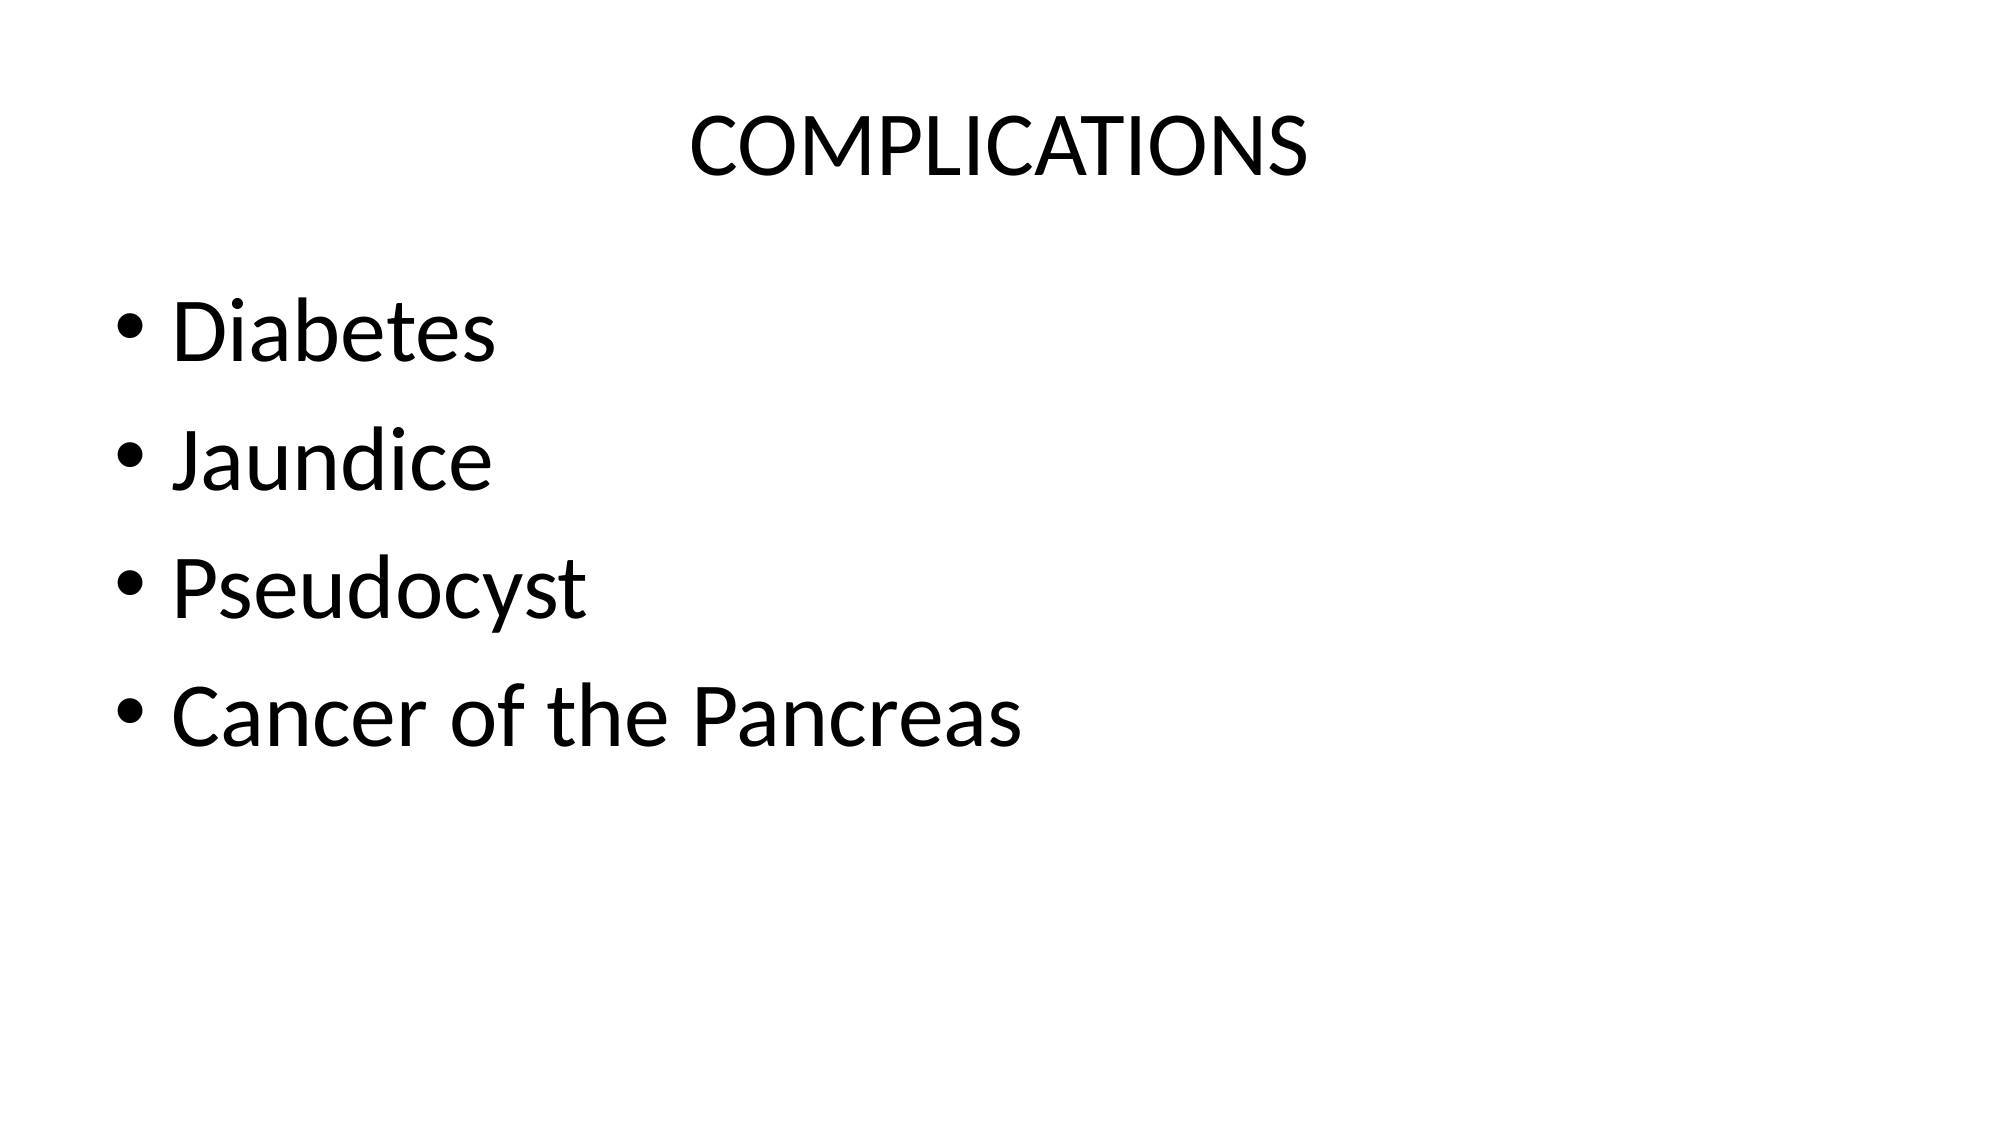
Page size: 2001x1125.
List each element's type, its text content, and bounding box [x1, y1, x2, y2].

list Diabetes Jaundice Pseudocyst Cancer of the Pancreas [99, 262, 1900, 1005]
title COMPLICATIONS [99, 45, 1900, 233]
